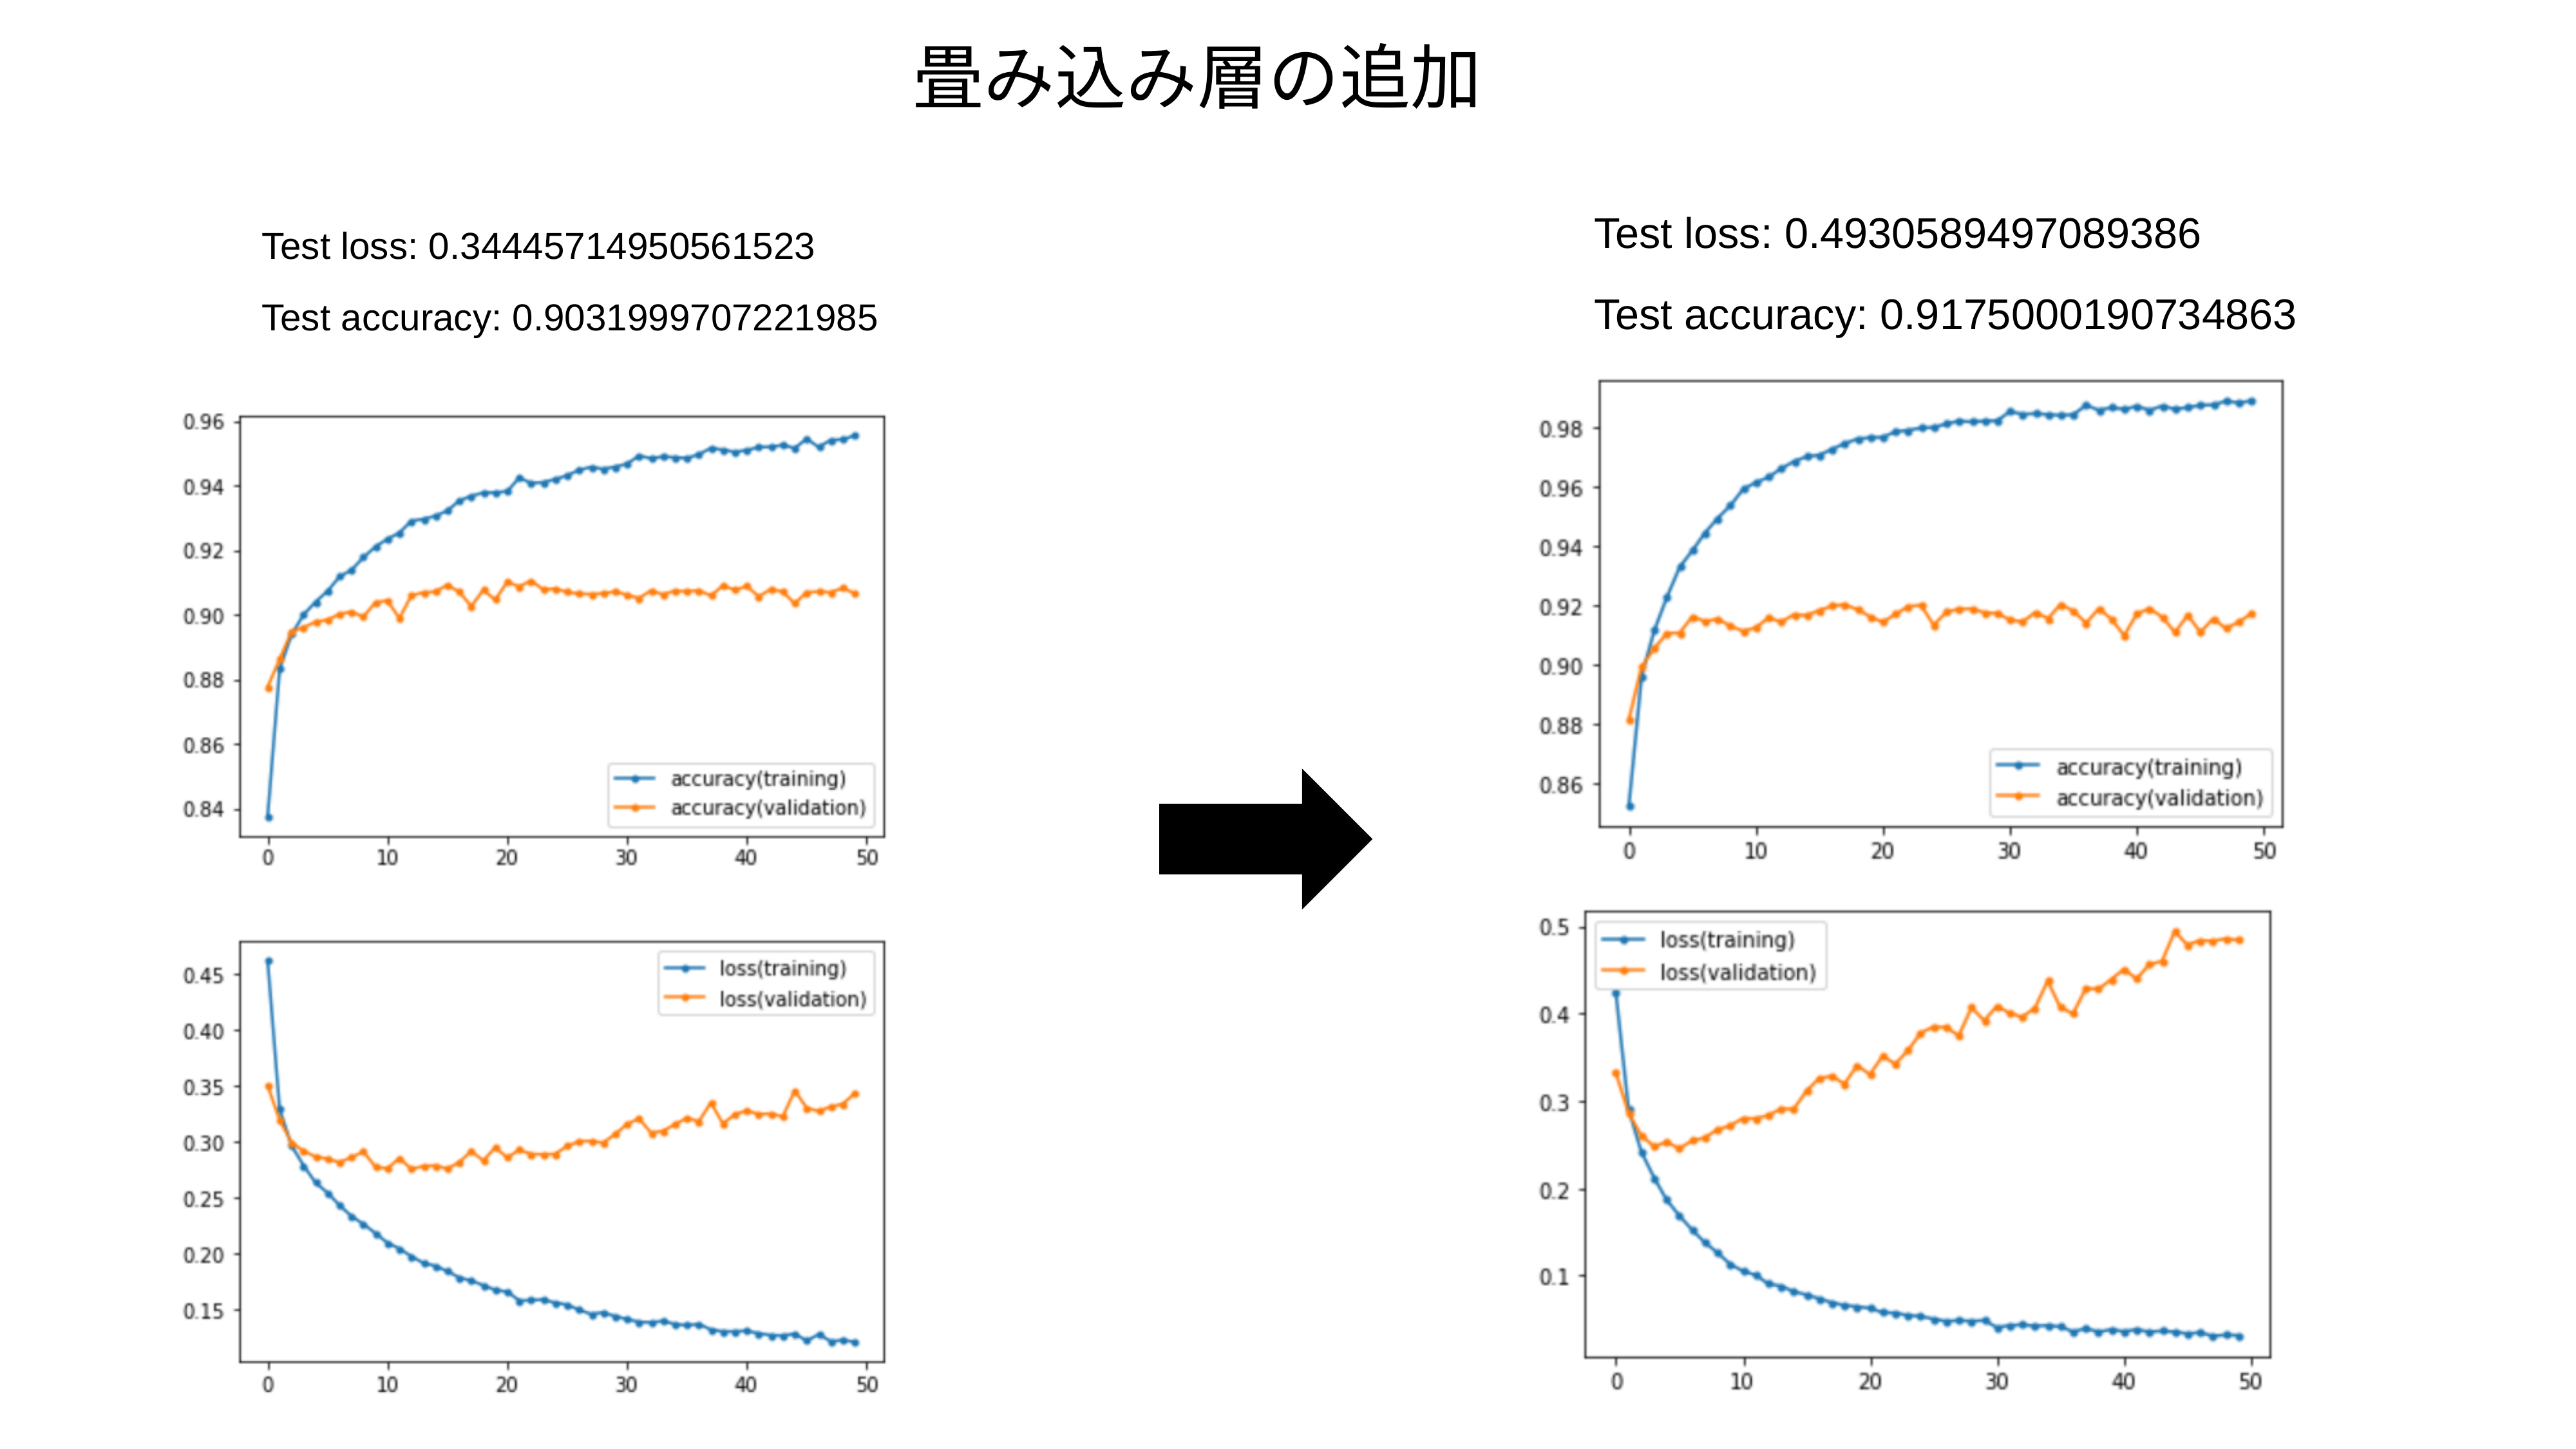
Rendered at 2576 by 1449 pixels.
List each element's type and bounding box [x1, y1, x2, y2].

text_box [261, 221, 982, 344]
text_box [1593, 205, 2359, 344]
picture [171, 917, 905, 1401]
text_box [1159, 768, 1373, 910]
picture [171, 404, 905, 889]
text_box [907, 37, 1488, 124]
picture [1505, 361, 2301, 1426]
